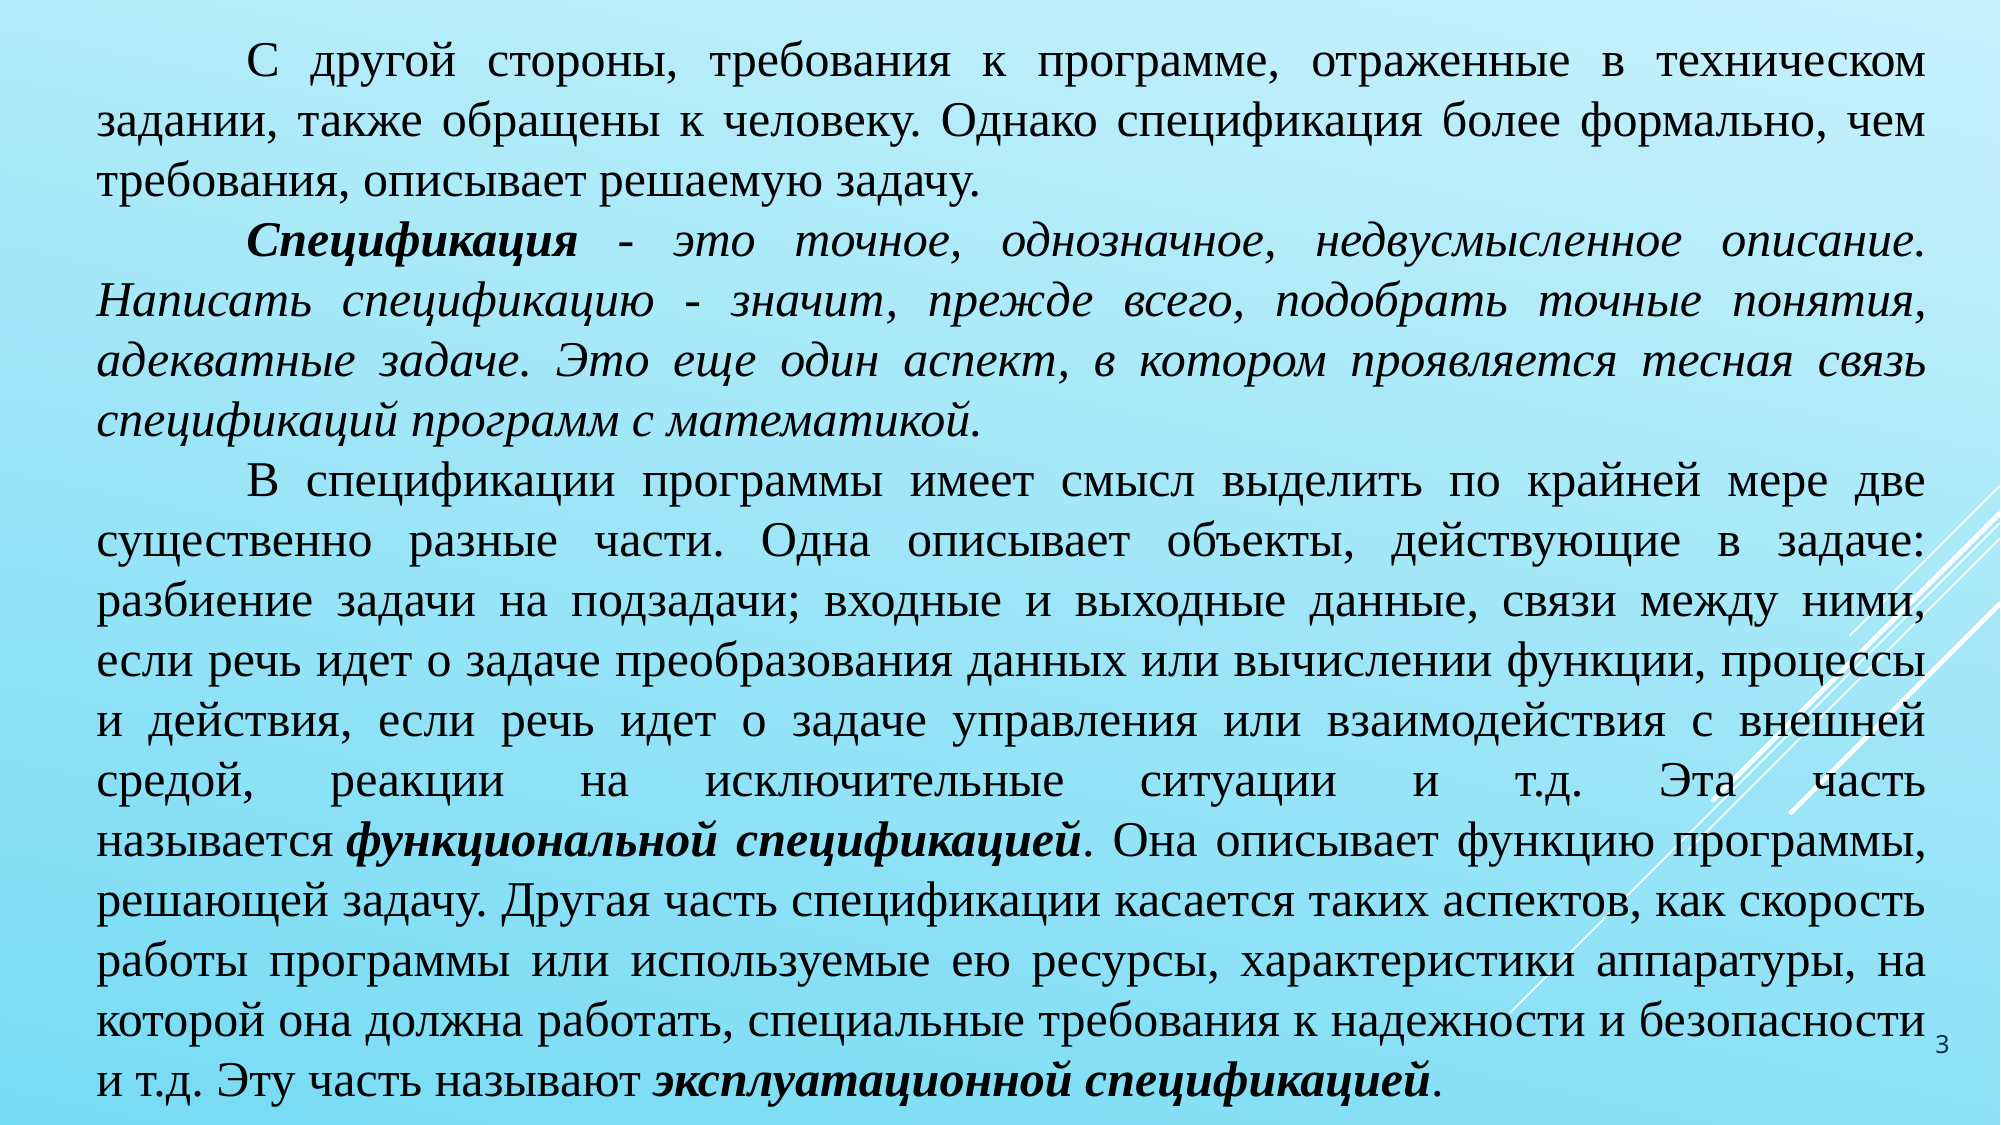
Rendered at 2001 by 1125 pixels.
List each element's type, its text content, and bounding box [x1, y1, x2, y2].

text_box С другой стороны, требования к программе, отраженные в техническом задании, также обращены к человеку. Однако спецификация более формально, чем требования, описывает решаемую задачу. Спецификация - это точное, однозначное, недвусмысленное описание. Написать спецификацию - значит, прежде всего, подобрать точные понятия, адекватные задаче. Это еще один аспект, в котором проявляется тесная связь спецификаций программ с математикой. В спецификации программы имеет смысл выделить по крайней мере две существенно разные части. Одна описывает объекты, действующие в задаче: разбиение задачи на подзадачи; входные и выходные данные, связи между ними, если речь идет о задаче преобразования данных или вычислении функции, процессы и действия, если речь идет о задаче управления или взаимодействия с внешней средой, реакции на исключительные ситуации и т.д. Эта часть называется функциональной спецификацией. Она описывает функцию программы, решающей задачу. Другая часть спецификации касается таких аспектов, как скорость работы программы или используемые ею ресурсы, характеристики аппаратуры, на которой она должна работать, специальные требования к надежности и безопасности и т.д. Эту часть называют эксплуатационной спецификацией. [81, 19, 1942, 1125]
slide_number 3 [1942, 1015, 1965, 1070]
